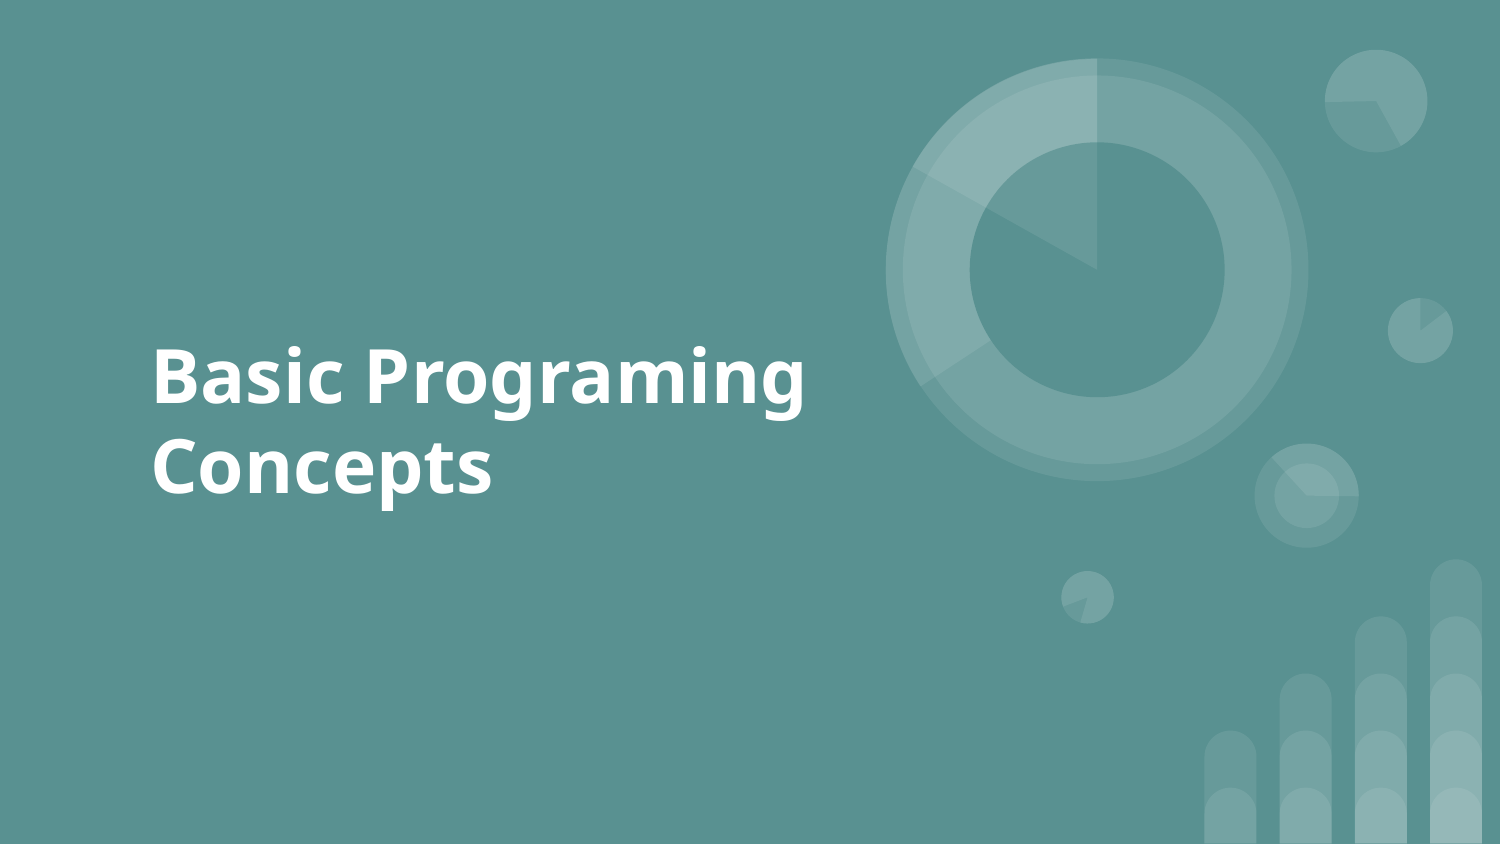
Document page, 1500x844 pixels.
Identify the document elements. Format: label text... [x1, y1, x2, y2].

title Basic Programing Concepts [135, 264, 834, 572]
